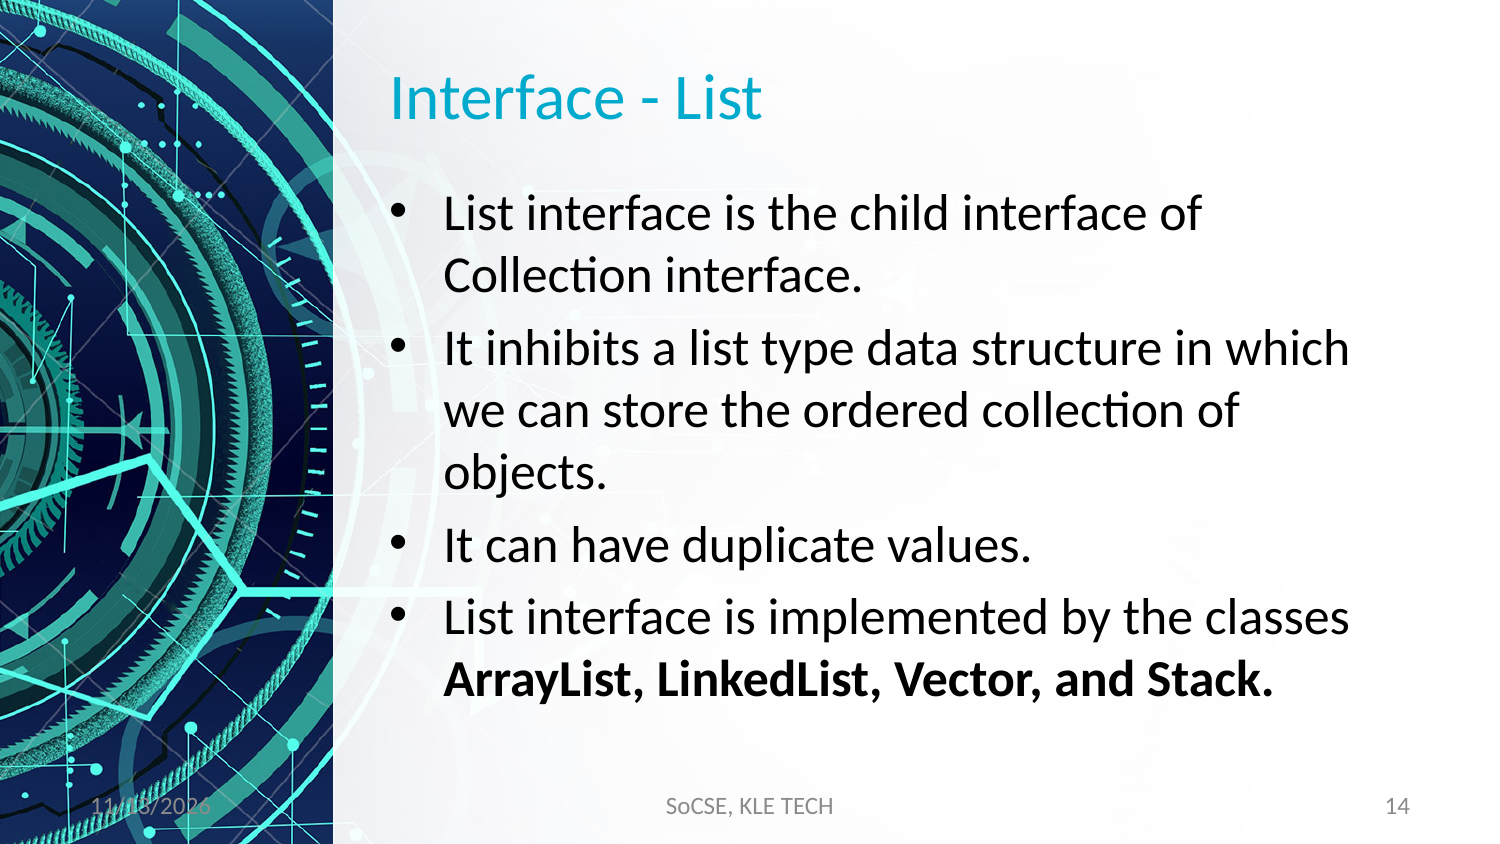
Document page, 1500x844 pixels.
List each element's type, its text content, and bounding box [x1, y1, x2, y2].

title Interface - List [374, 46, 1377, 141]
footer SoCSE, KLE TECH [512, 782, 988, 827]
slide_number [75, 782, 425, 827]
list List interface is the child interface of Collection interface. It inhibits a list type data structure in which we can store the ordered collection of objects. It can have duplicate values. List interface is implemented by the classes ArrayList, LinkedList, Vector, and Stack. [374, 171, 1377, 773]
slide_number 14 [1074, 782, 1425, 827]
picture [0, 0, 1500, 844]
